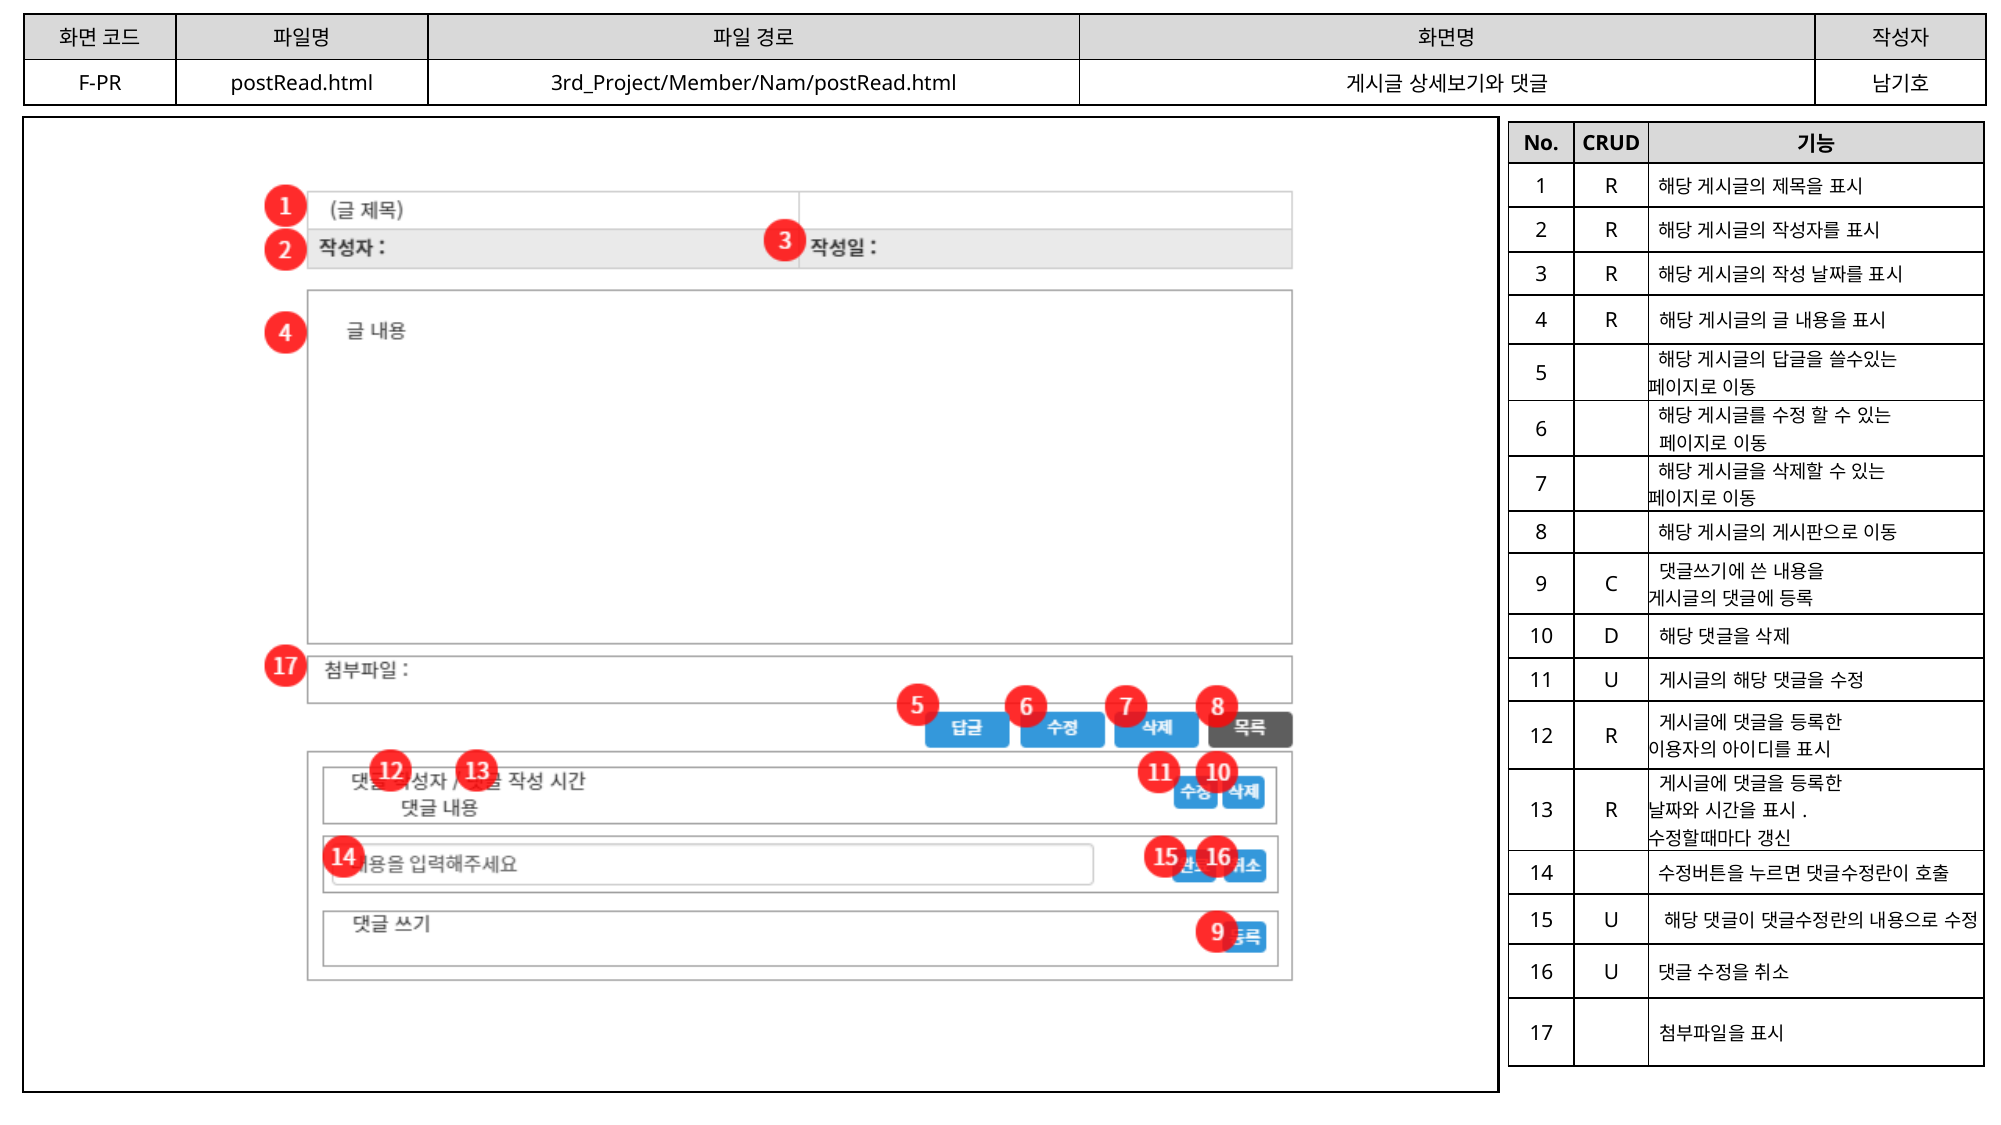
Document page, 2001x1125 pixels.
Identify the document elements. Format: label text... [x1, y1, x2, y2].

table_cell 해당 게시글의 작성자를 표시 [1649, 208, 1983, 251]
table_cell R [1575, 770, 1648, 850]
table_cell 3 [1509, 253, 1573, 294]
table_cell 1 [1509, 164, 1573, 206]
table_cell 15 [1509, 895, 1573, 943]
table_header 화면 코드 [25, 15, 175, 59]
table_cell D [1575, 615, 1648, 657]
table_cell 댓글 수정을 취소 [1649, 945, 1983, 997]
table_cell 게시글에 댓글을 등록한 날짜와 시간을 표시. 수정할때마다 갱신 [1649, 770, 1983, 850]
table_cell R [1575, 208, 1648, 251]
table_cell [1575, 345, 1648, 400]
table_cell F-PR [25, 60, 175, 104]
table_cell 17 [1509, 999, 1573, 1065]
table_cell 수정버튼을 누르면 댓글수정란이 호출 [1649, 851, 1983, 893]
table_cell [1575, 401, 1648, 455]
table_cell 9 [1509, 554, 1573, 613]
table_cell 해당 게시글를 수정 할 수 있는 페이지로 이동 [1649, 401, 1983, 455]
table_cell 댓글쓰기에 쓴 내용을 게시글의 댓글에 등록 [1649, 554, 1983, 613]
table_cell [1575, 512, 1648, 552]
table_cell 13 [1509, 770, 1573, 850]
table_cell 게시글에 댓글을 등록한 이용자의 아이디를 표시 [1649, 702, 1983, 768]
table_cell 해당 게시글의 답글을 쓸수있는 페이지로 이동 [1649, 345, 1983, 400]
table_cell 게시글의 해당 댓글을 수정 [1649, 659, 1983, 700]
table_header 기능 [1649, 123, 1983, 162]
table_cell 해당 댓글이 댓글수정란의 내용으로 수정 [1649, 895, 1983, 943]
table_cell 남기호 [1816, 60, 1985, 104]
text_box [22, 116, 1500, 1093]
table_cell 14 [1509, 851, 1573, 893]
table_cell [1575, 999, 1648, 1065]
table_header CRUD [1575, 123, 1648, 162]
table_cell 12 [1509, 702, 1573, 768]
table_cell 10 [1509, 615, 1573, 657]
table_cell 해당 게시글의 작성 날짜를 표시 [1649, 253, 1983, 294]
table_cell U [1575, 895, 1648, 943]
table_cell 해당 게시글의 제목을 표시 [1649, 164, 1983, 206]
table_cell 7 [1509, 457, 1573, 510]
table_cell 해당 게시글의 게시판으로 이동 [1649, 512, 1983, 552]
table_header 화면명 [1080, 15, 1814, 59]
table_cell 6 [1509, 401, 1573, 455]
picture [243, 163, 1326, 1015]
table_cell 해당 댓글을 삭제 [1649, 615, 1983, 657]
table_cell 게시글 상세보기와 댓글 [1080, 60, 1814, 104]
table_header No. [1509, 123, 1573, 162]
table_header 파일 경로 [429, 15, 1079, 59]
table_cell R [1575, 253, 1648, 294]
table_cell R [1575, 164, 1648, 206]
table_cell 8 [1509, 512, 1573, 552]
table_cell R [1575, 296, 1648, 343]
table_cell 3rd_Project/Member/Nam/postRead.html [429, 60, 1079, 104]
table_cell R [1575, 702, 1648, 768]
table_cell C [1575, 554, 1648, 613]
table_cell U [1575, 945, 1648, 997]
table_cell 16 [1509, 945, 1573, 997]
table_cell 해당 게시글의 글 내용을 표시 [1649, 296, 1983, 343]
table_cell 4 [1509, 296, 1573, 343]
table_cell 2 [1509, 208, 1573, 251]
table_cell [1575, 851, 1648, 893]
table_cell 5 [1509, 345, 1573, 400]
table_cell 해당 게시글을 삭제할 수 있는 페이지로 이동 [1649, 457, 1983, 510]
table_cell U [1575, 659, 1648, 700]
table_header 파일명 [177, 15, 427, 59]
table_cell postRead.html [177, 60, 427, 104]
table_cell 첨부파일을 표시 [1649, 999, 1983, 1065]
table_header 작성자 [1816, 15, 1985, 59]
table_cell 11 [1509, 659, 1573, 700]
table_cell [1575, 457, 1648, 510]
